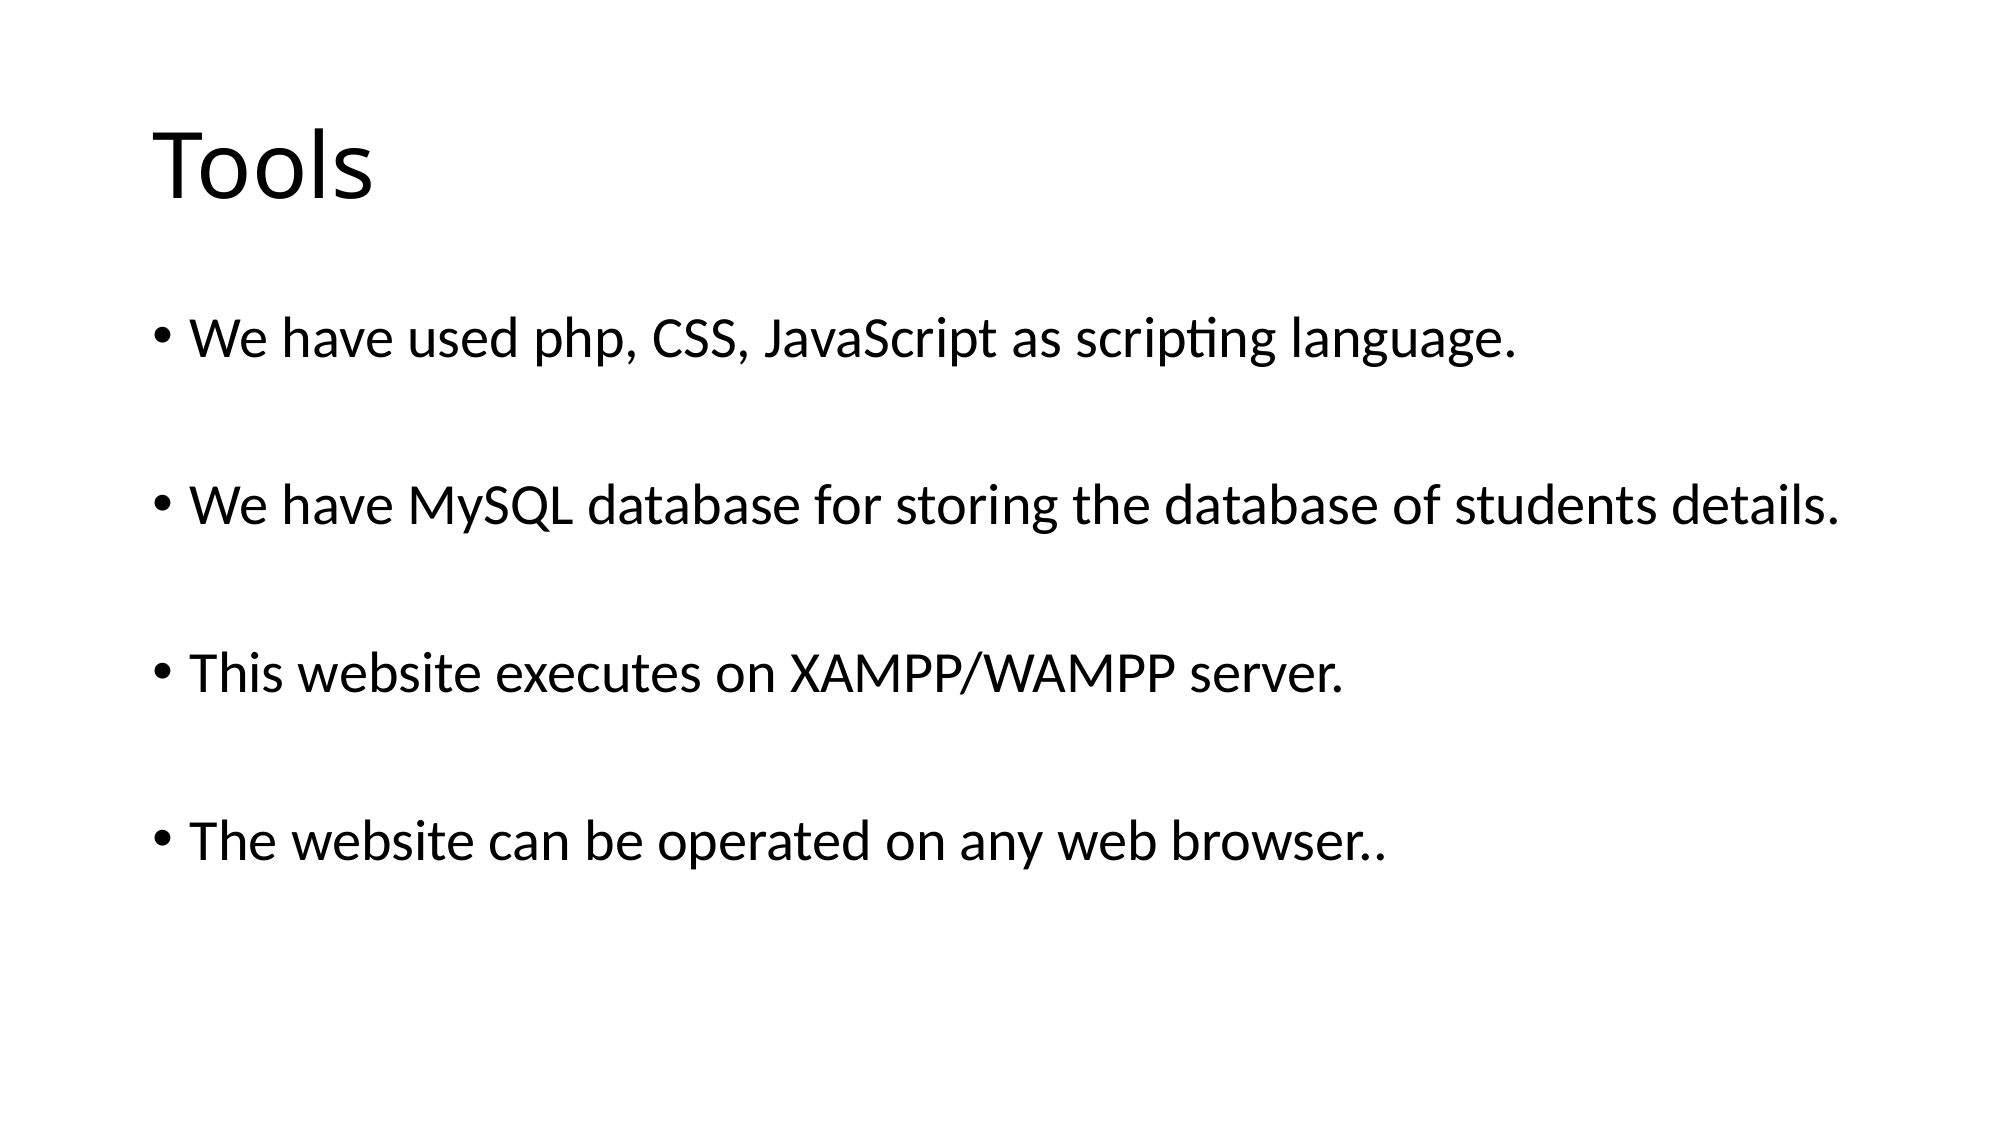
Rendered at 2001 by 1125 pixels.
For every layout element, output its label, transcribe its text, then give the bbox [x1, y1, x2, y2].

list We have used php, CSS, JavaScript as scripting language. We have MySQL database for storing the database of students details. This website executes on XAMPP/WAMPP server. The website can be operated on any web browser.. [137, 299, 1863, 1014]
title Tools [137, 59, 1863, 278]
